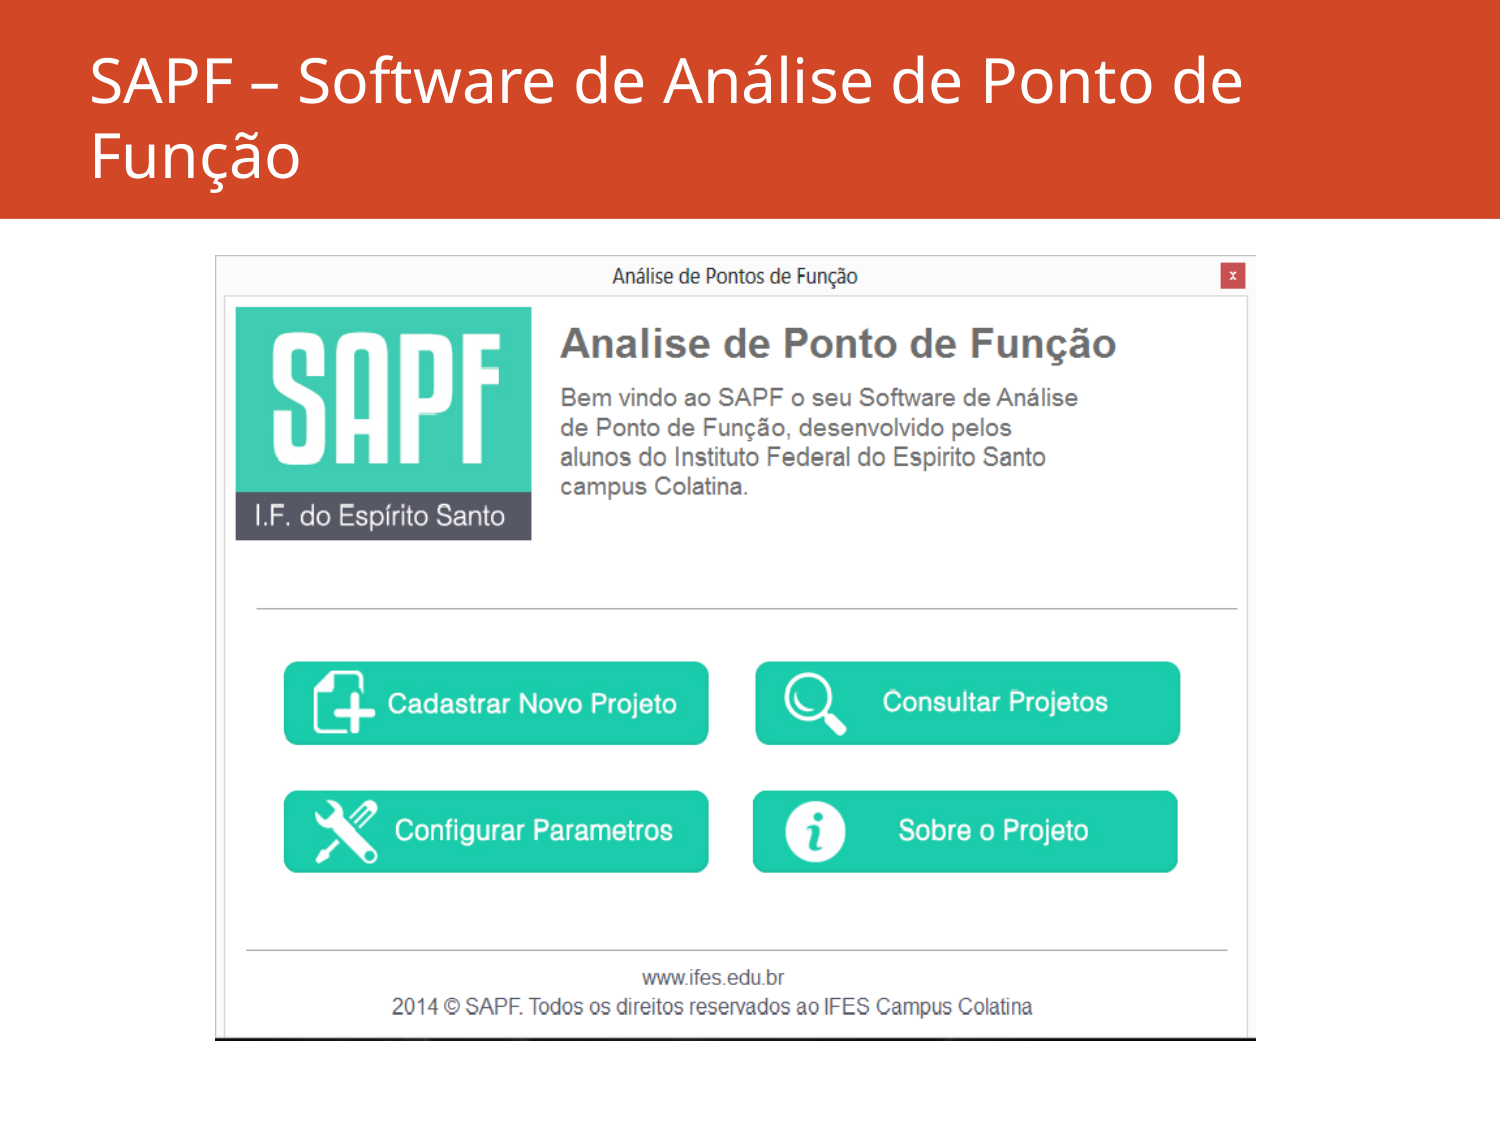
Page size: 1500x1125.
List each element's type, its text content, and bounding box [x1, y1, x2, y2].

picture [215, 255, 1257, 1041]
title SAPF – Software de Análise de Ponto de Função [74, 0, 1397, 199]
